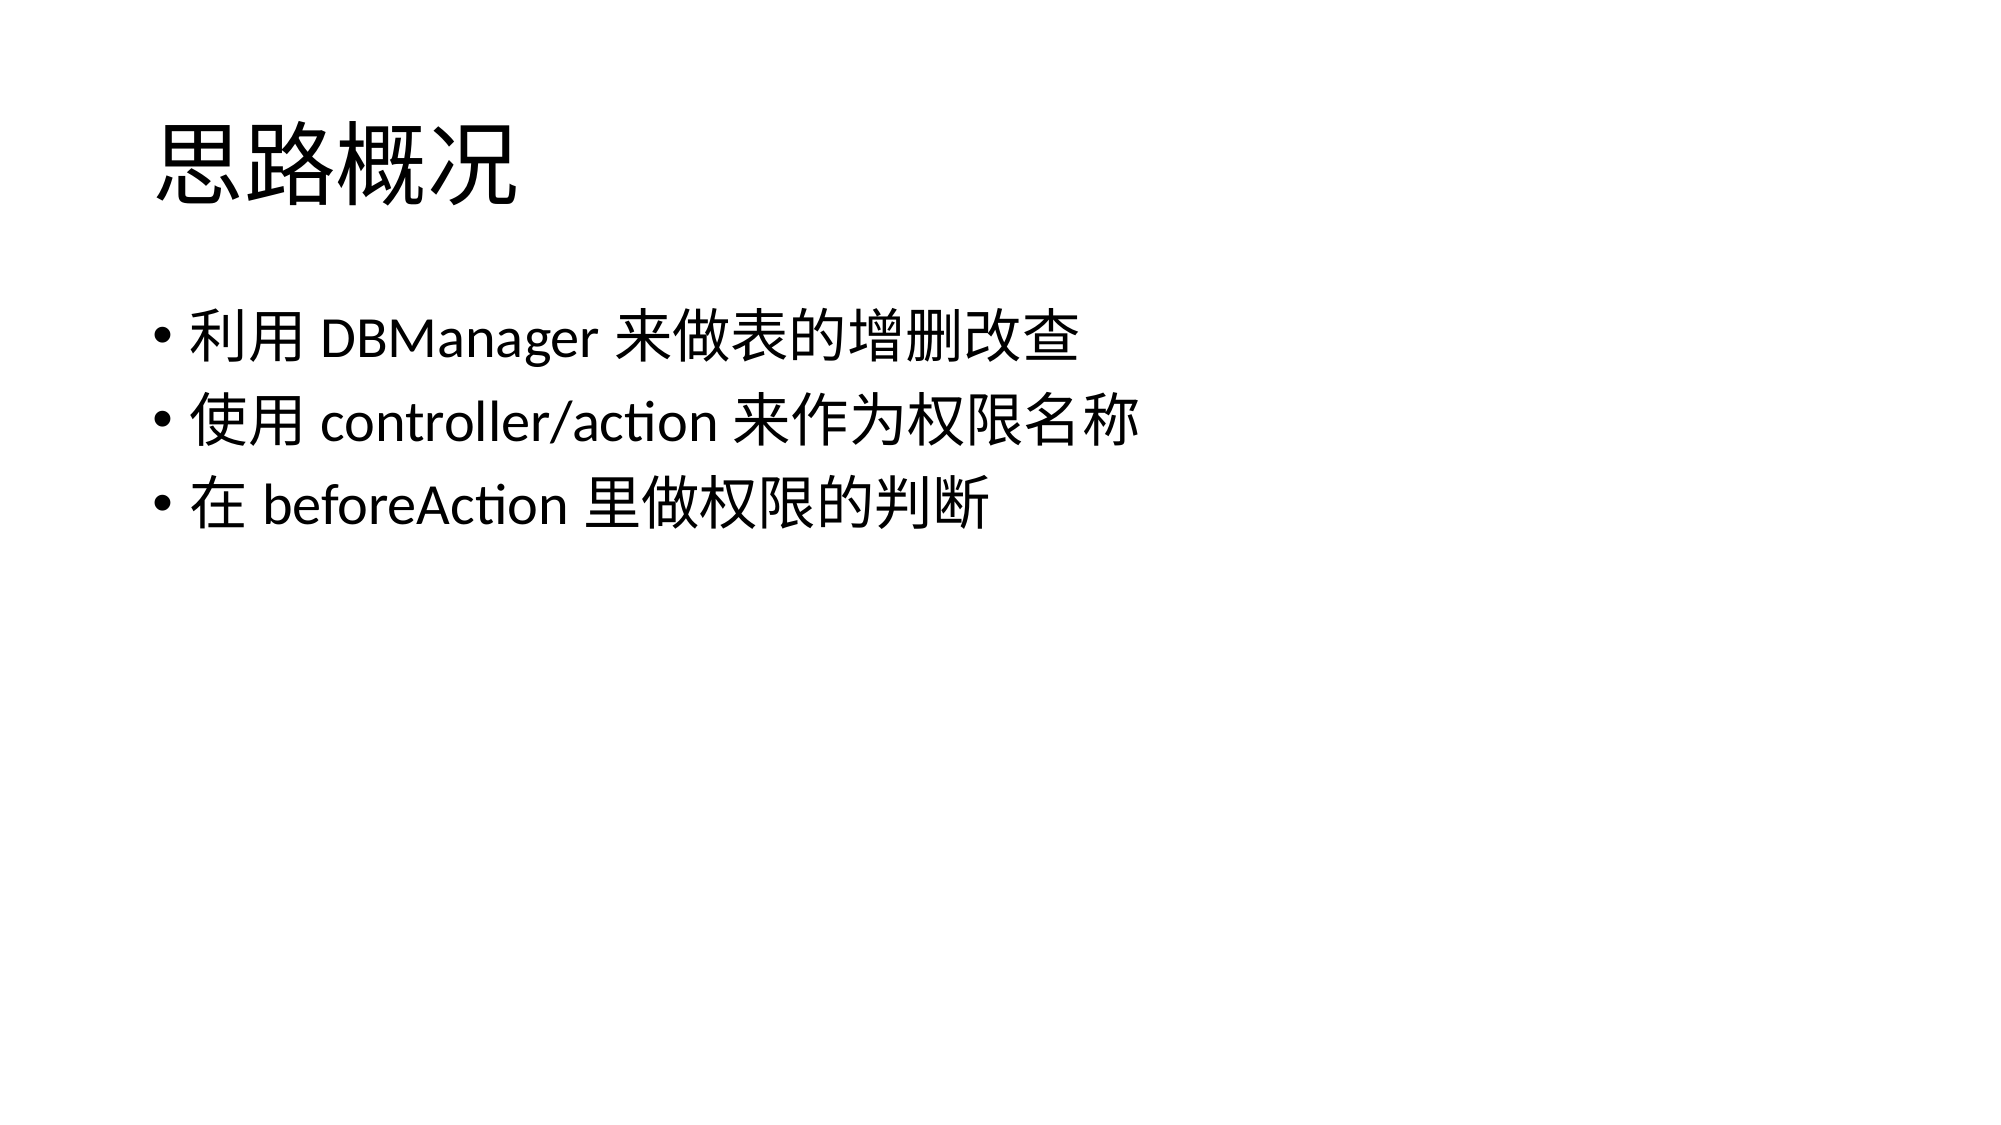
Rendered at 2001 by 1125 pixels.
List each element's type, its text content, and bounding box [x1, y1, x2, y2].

title 思路概况 [137, 59, 1863, 278]
list 利用DBManager来做表的增删改查 使用controller/action来作为权限名称 在beforeAction里做权限的判断 [137, 299, 1863, 1014]
